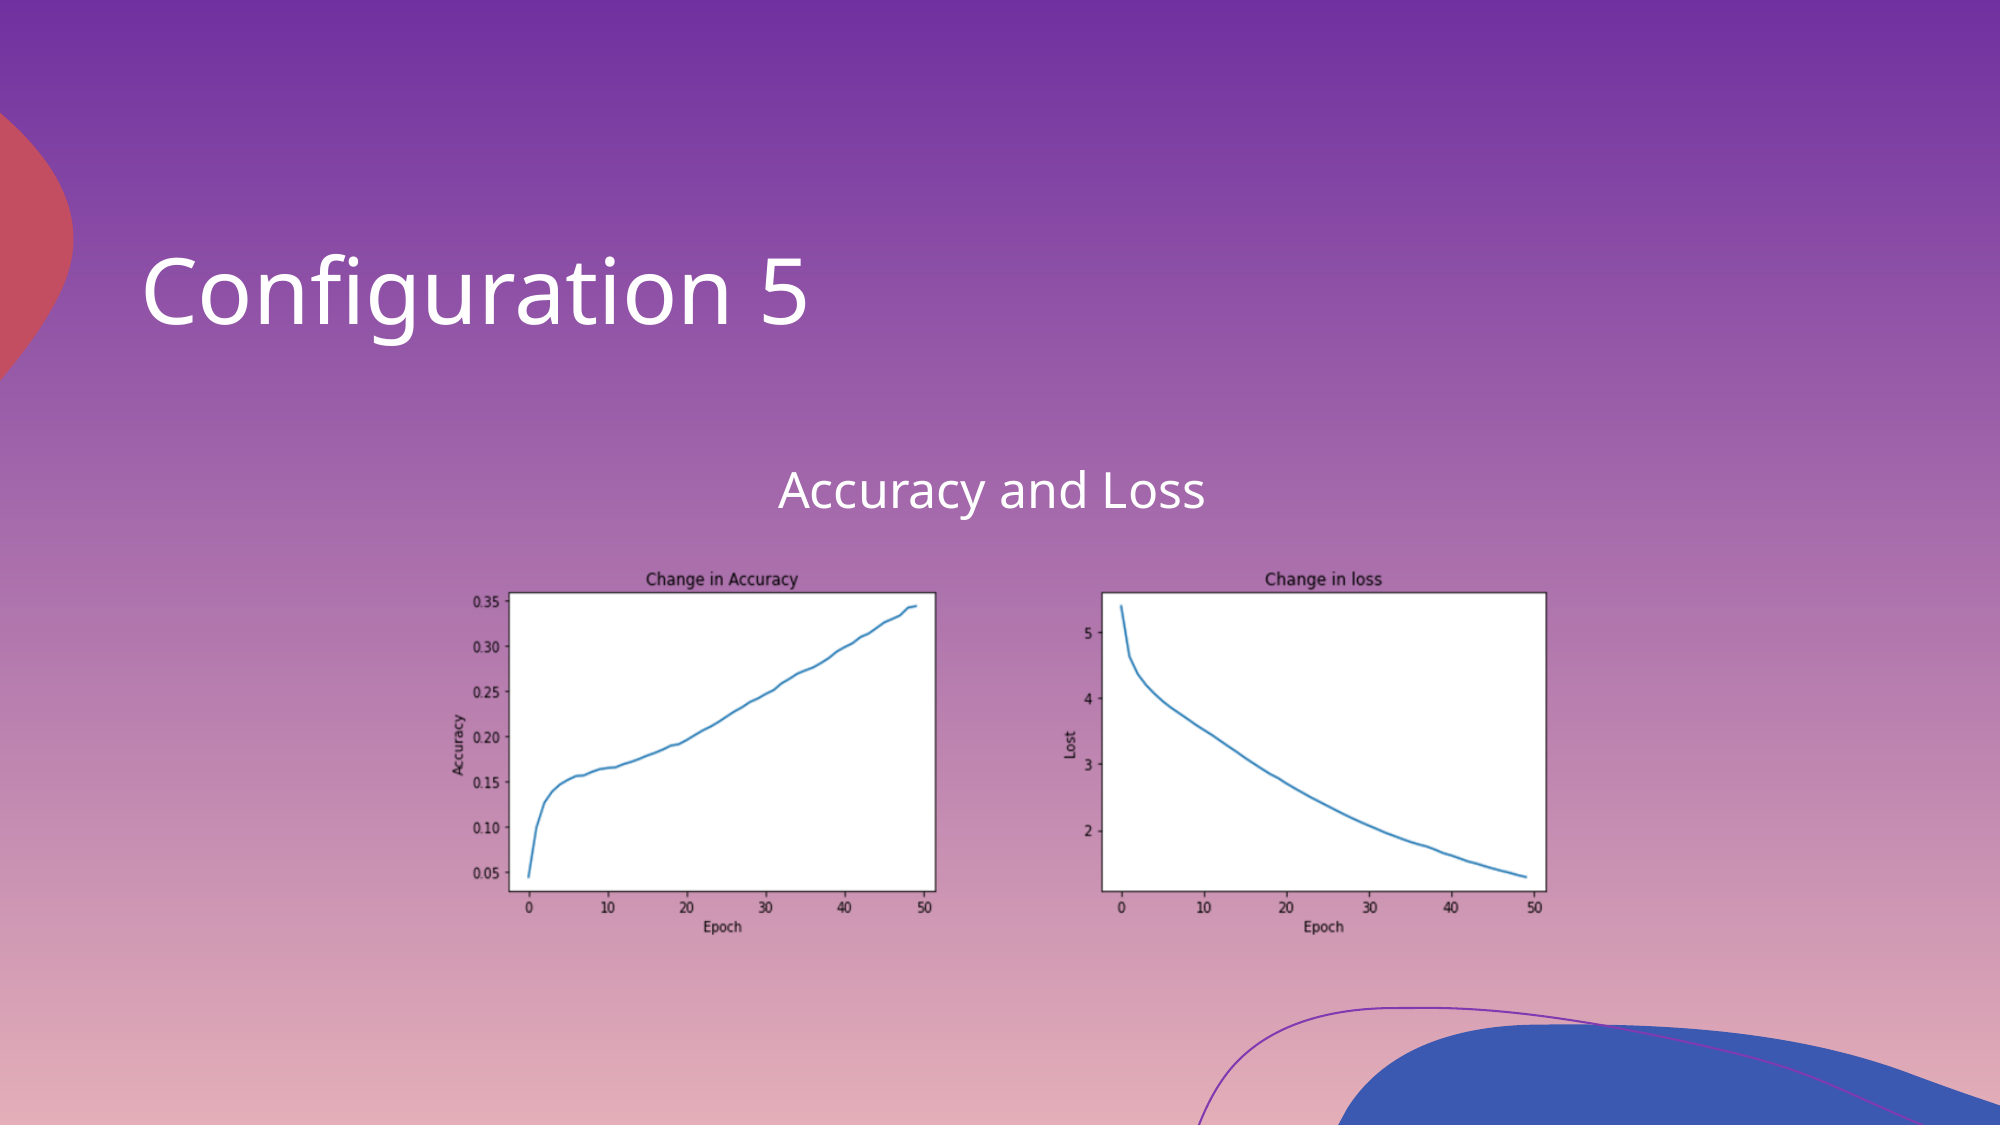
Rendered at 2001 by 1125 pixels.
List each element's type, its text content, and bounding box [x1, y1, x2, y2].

title Configuration 5 [125, 169, 1875, 420]
text_box Accuracy and Loss [763, 451, 1262, 527]
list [445, 562, 944, 943]
picture [1055, 562, 1555, 943]
